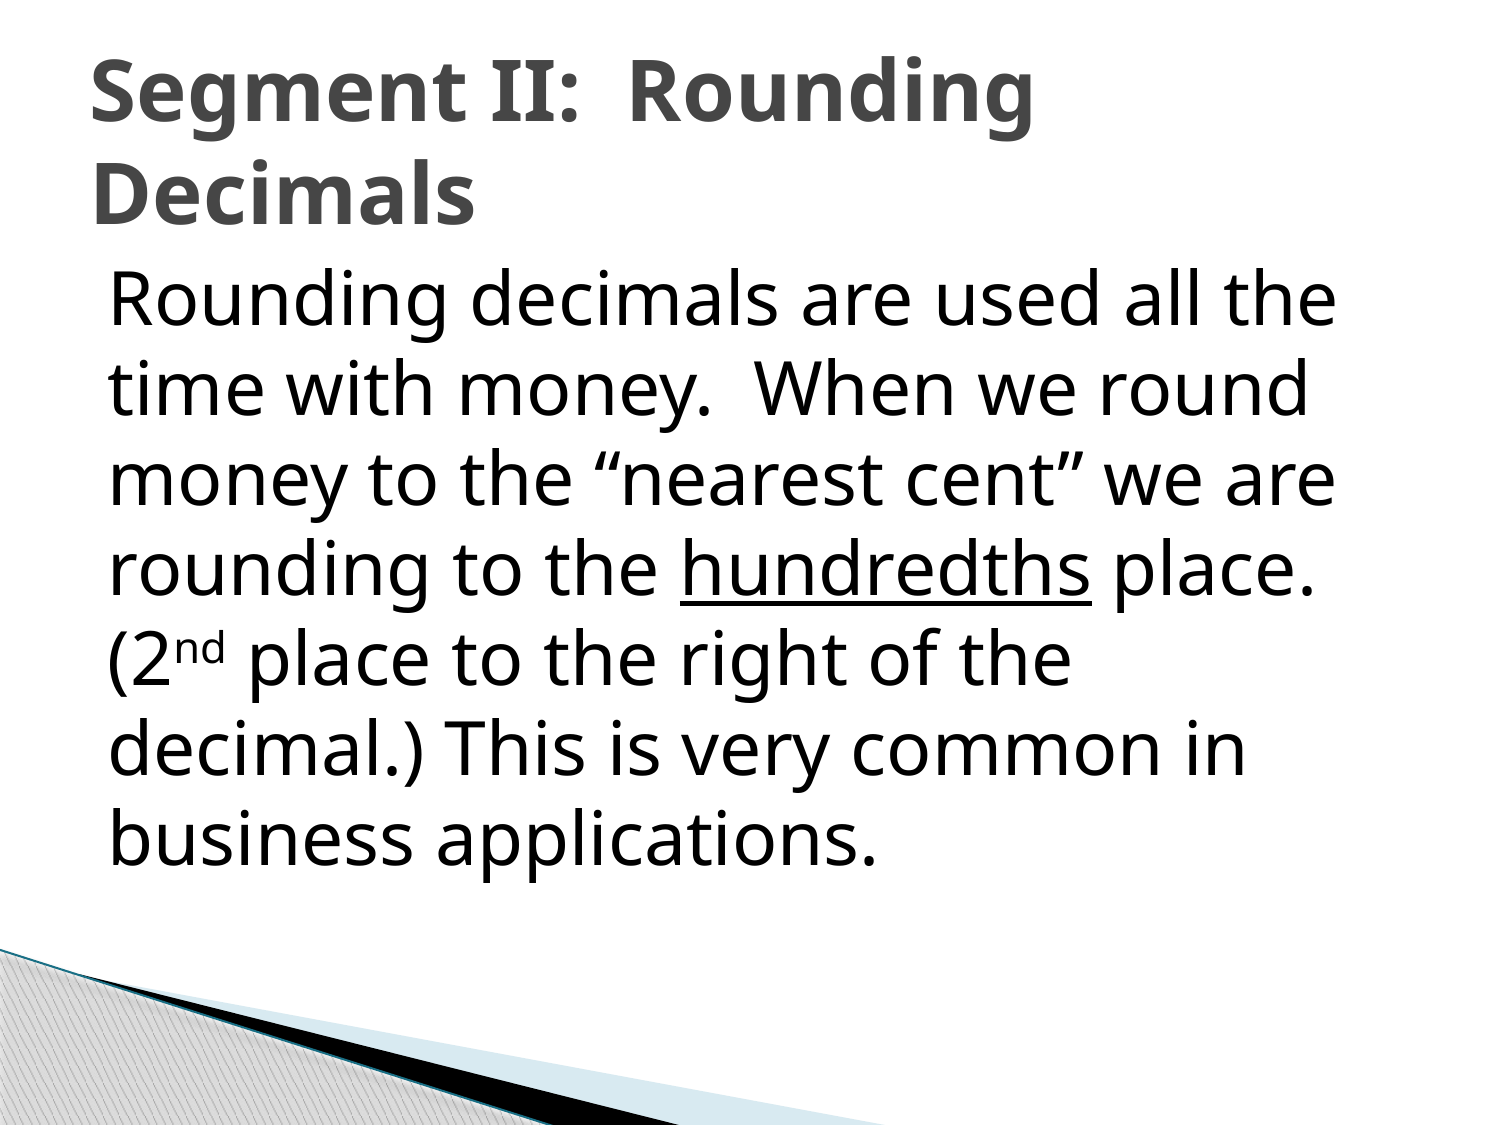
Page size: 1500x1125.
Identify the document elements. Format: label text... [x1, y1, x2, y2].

title Segment II: Rounding Decimals [75, 45, 1425, 233]
list Rounding decimals are used all the time with money. When we round money to the “nearest cent” we are rounding to the hundredths place. (2nd place to the right of the decimal.) This is very common in business applications. [75, 243, 1425, 986]
